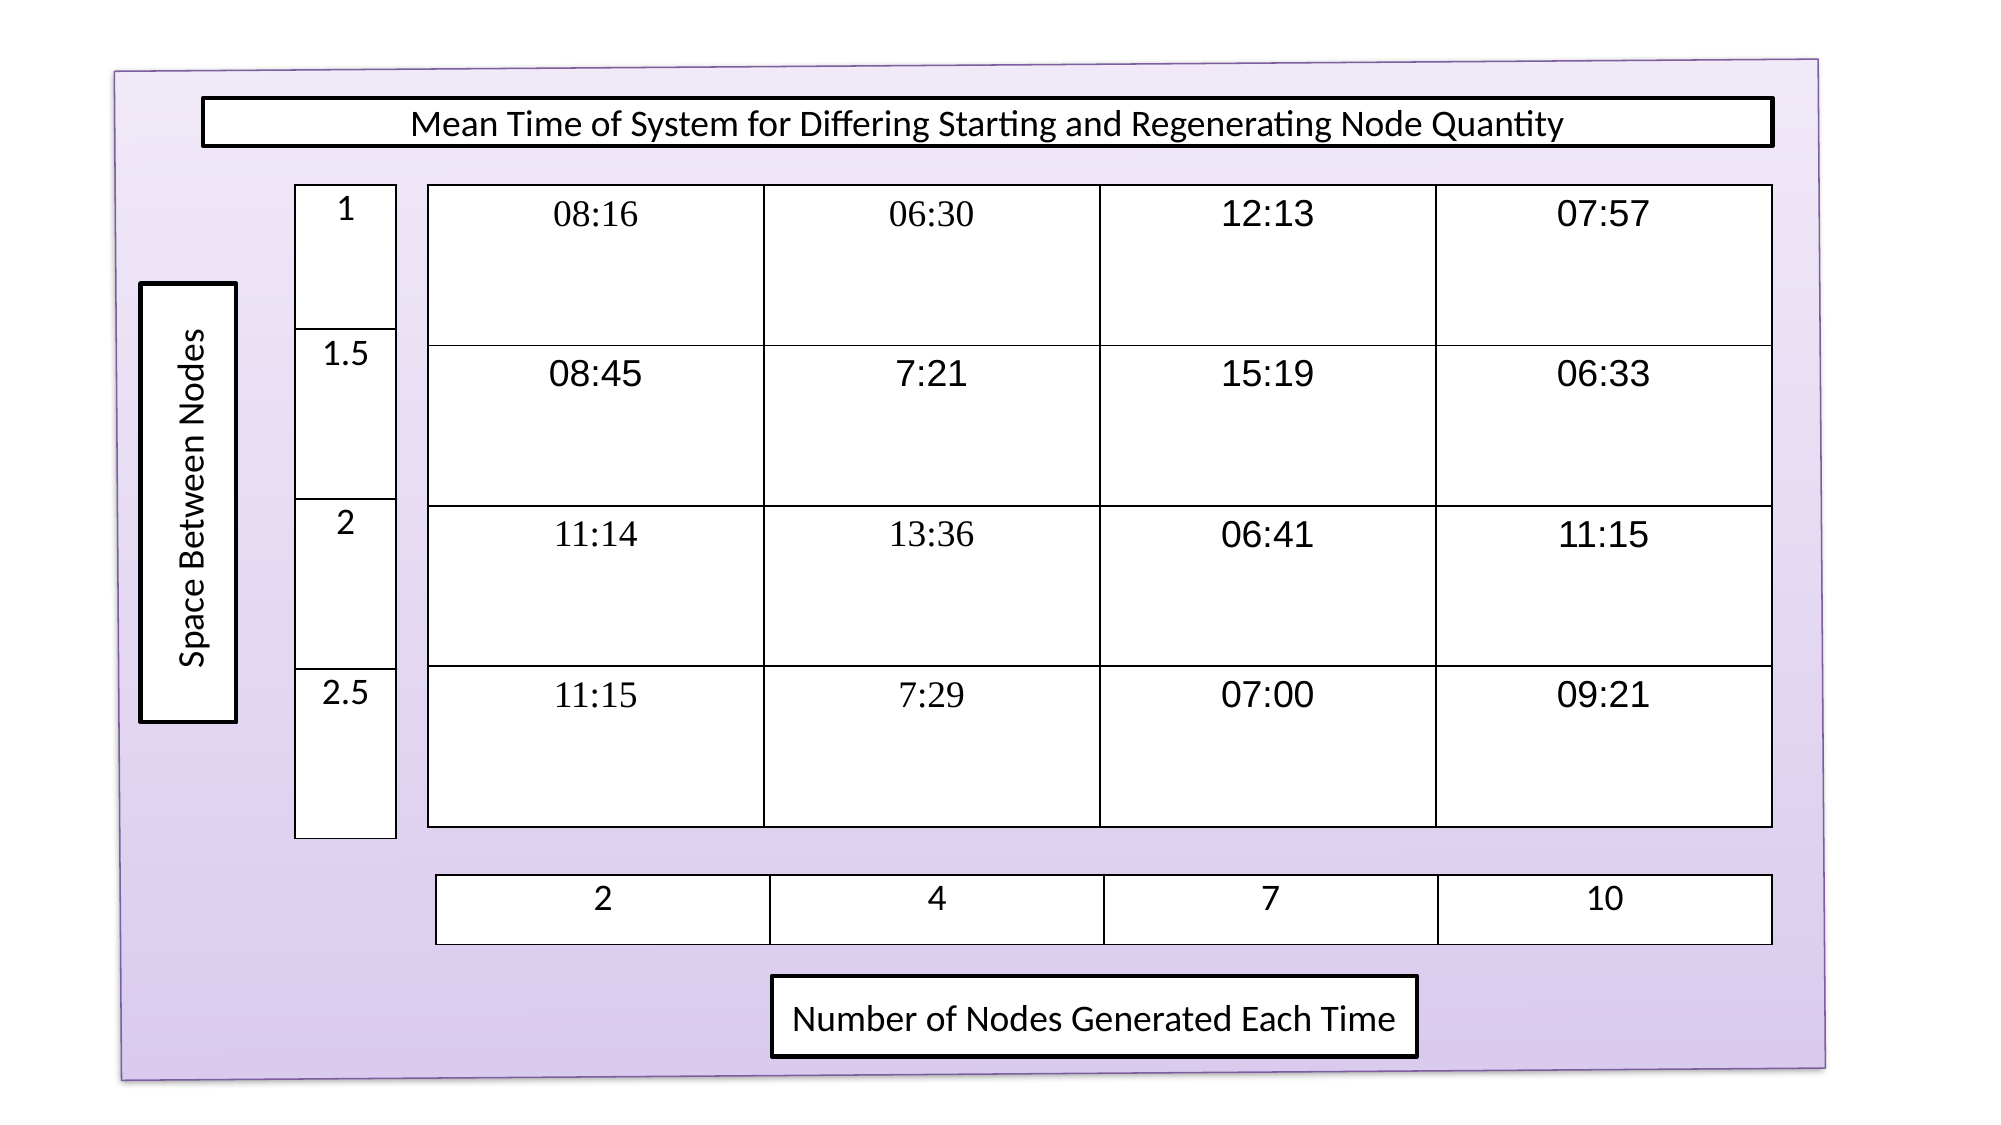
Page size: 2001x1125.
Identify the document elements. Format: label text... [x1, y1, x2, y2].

table_cell 1.5 [296, 330, 395, 498]
table_header 2 [437, 876, 769, 944]
table_cell 7:21 [765, 346, 1099, 505]
table_header 4 [771, 876, 1103, 944]
table_header 08:16 [429, 186, 763, 345]
table_cell 06:41 [1101, 507, 1435, 665]
table_cell 2.5 [296, 670, 395, 838]
text_box [113, 58, 1827, 1082]
table_header 12:13 [1101, 186, 1435, 345]
table_cell 09:21 [1437, 667, 1771, 826]
table_cell 11:14 [429, 507, 763, 665]
table_header 10 [1439, 876, 1771, 944]
table_header 7 [1105, 876, 1437, 944]
table_cell 06:33 [1437, 346, 1771, 505]
table_cell 11:15 [1437, 507, 1771, 665]
table_cell 13:36 [765, 507, 1099, 665]
table_cell 08:45 [429, 346, 763, 505]
table_header 07:57 [1437, 186, 1771, 345]
text_box Space Between Nodes [138, 281, 238, 724]
text_box Mean Time of System for Differing Starting and Regenerating Node Quantity [201, 96, 1775, 148]
table_cell 15:19 [1101, 346, 1435, 505]
table_cell 11:15 [429, 667, 763, 826]
table_header 1 [296, 186, 395, 328]
table_cell 7:29 [765, 667, 1099, 826]
text_box Number of Nodes Generated Each Time [770, 974, 1419, 1059]
table_header 06:30 [765, 186, 1099, 345]
table_cell 2 [296, 500, 395, 668]
table_cell 07:00 [1101, 667, 1435, 826]
